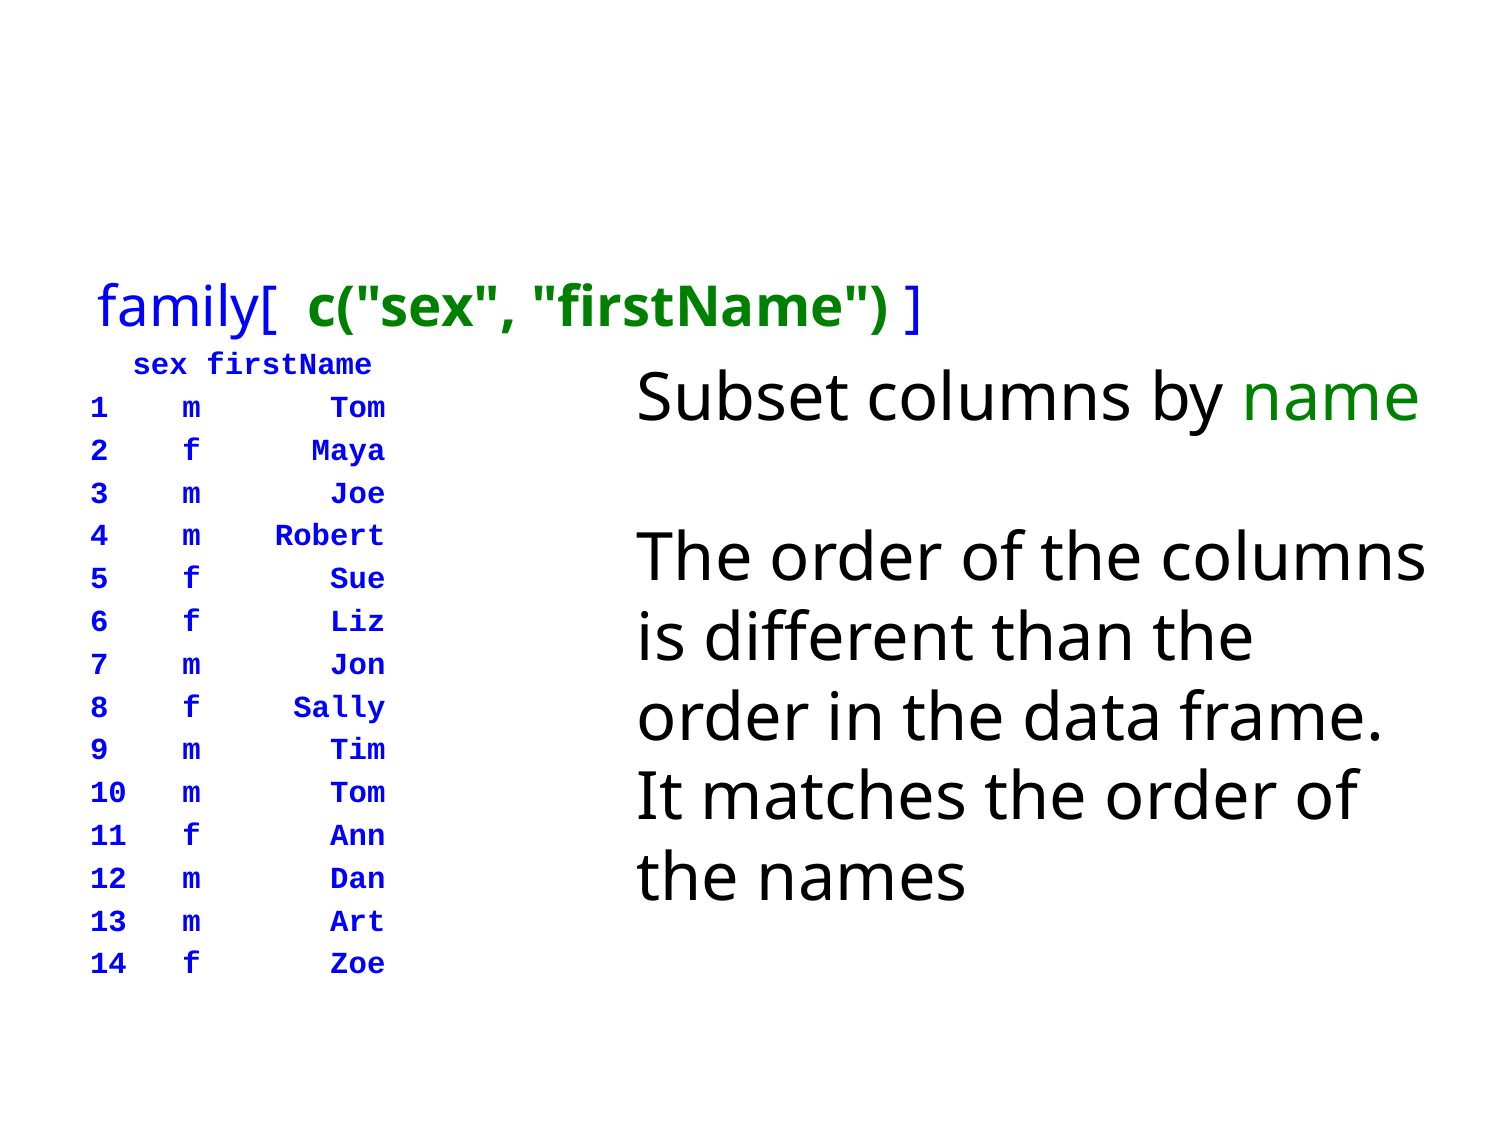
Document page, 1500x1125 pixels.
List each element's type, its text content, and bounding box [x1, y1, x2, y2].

text_box Subset columns by name The order of the columns is different than the order in the data frame. It matches the order of the names [622, 346, 1456, 921]
list family[ c("sex", "firstName") ] sex firstName 1 m Tom 2 f Maya 3 m Joe 4 m Robert 5 f Sue 6 f Liz 7 m Jon 8 f Sally 9 m Tim 10 m Tom 11 f Ann 12 m Dan 13 m Art 14 f Zoe [75, 262, 1425, 1005]
